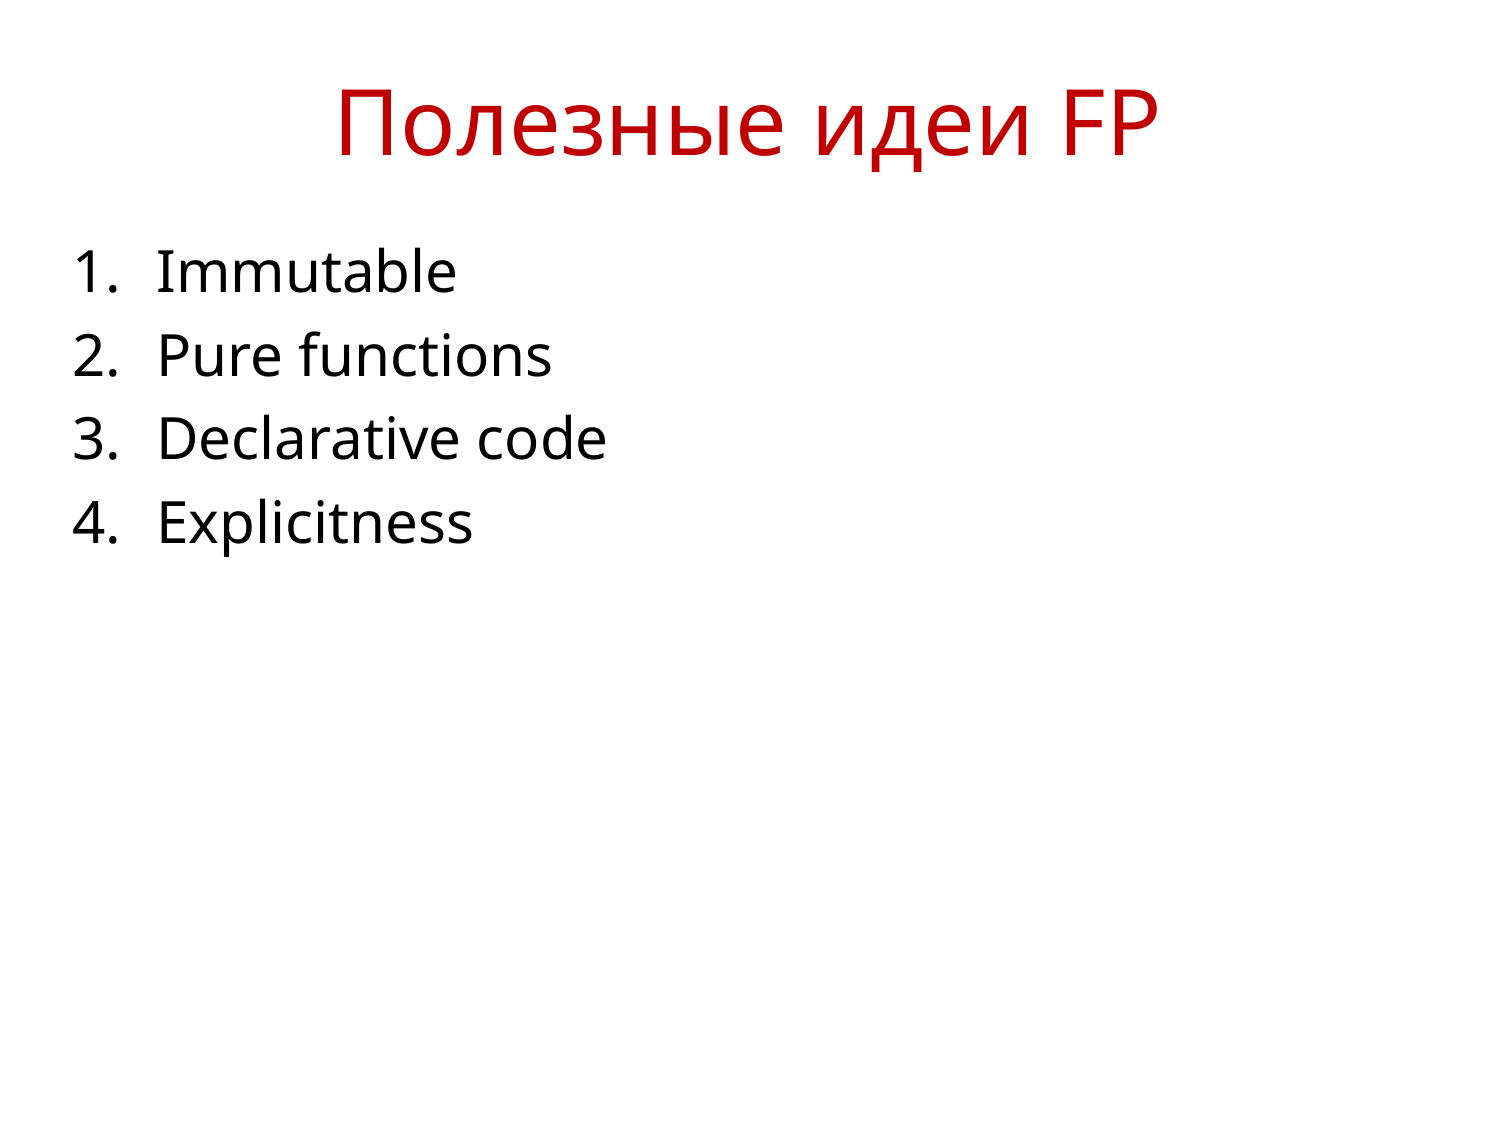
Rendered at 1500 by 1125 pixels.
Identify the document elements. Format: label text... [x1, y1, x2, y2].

title Полезные идеи FP [56, 17, 1439, 234]
list Immutable Pure functions Declarative code Explicitness [56, 234, 1439, 1125]
